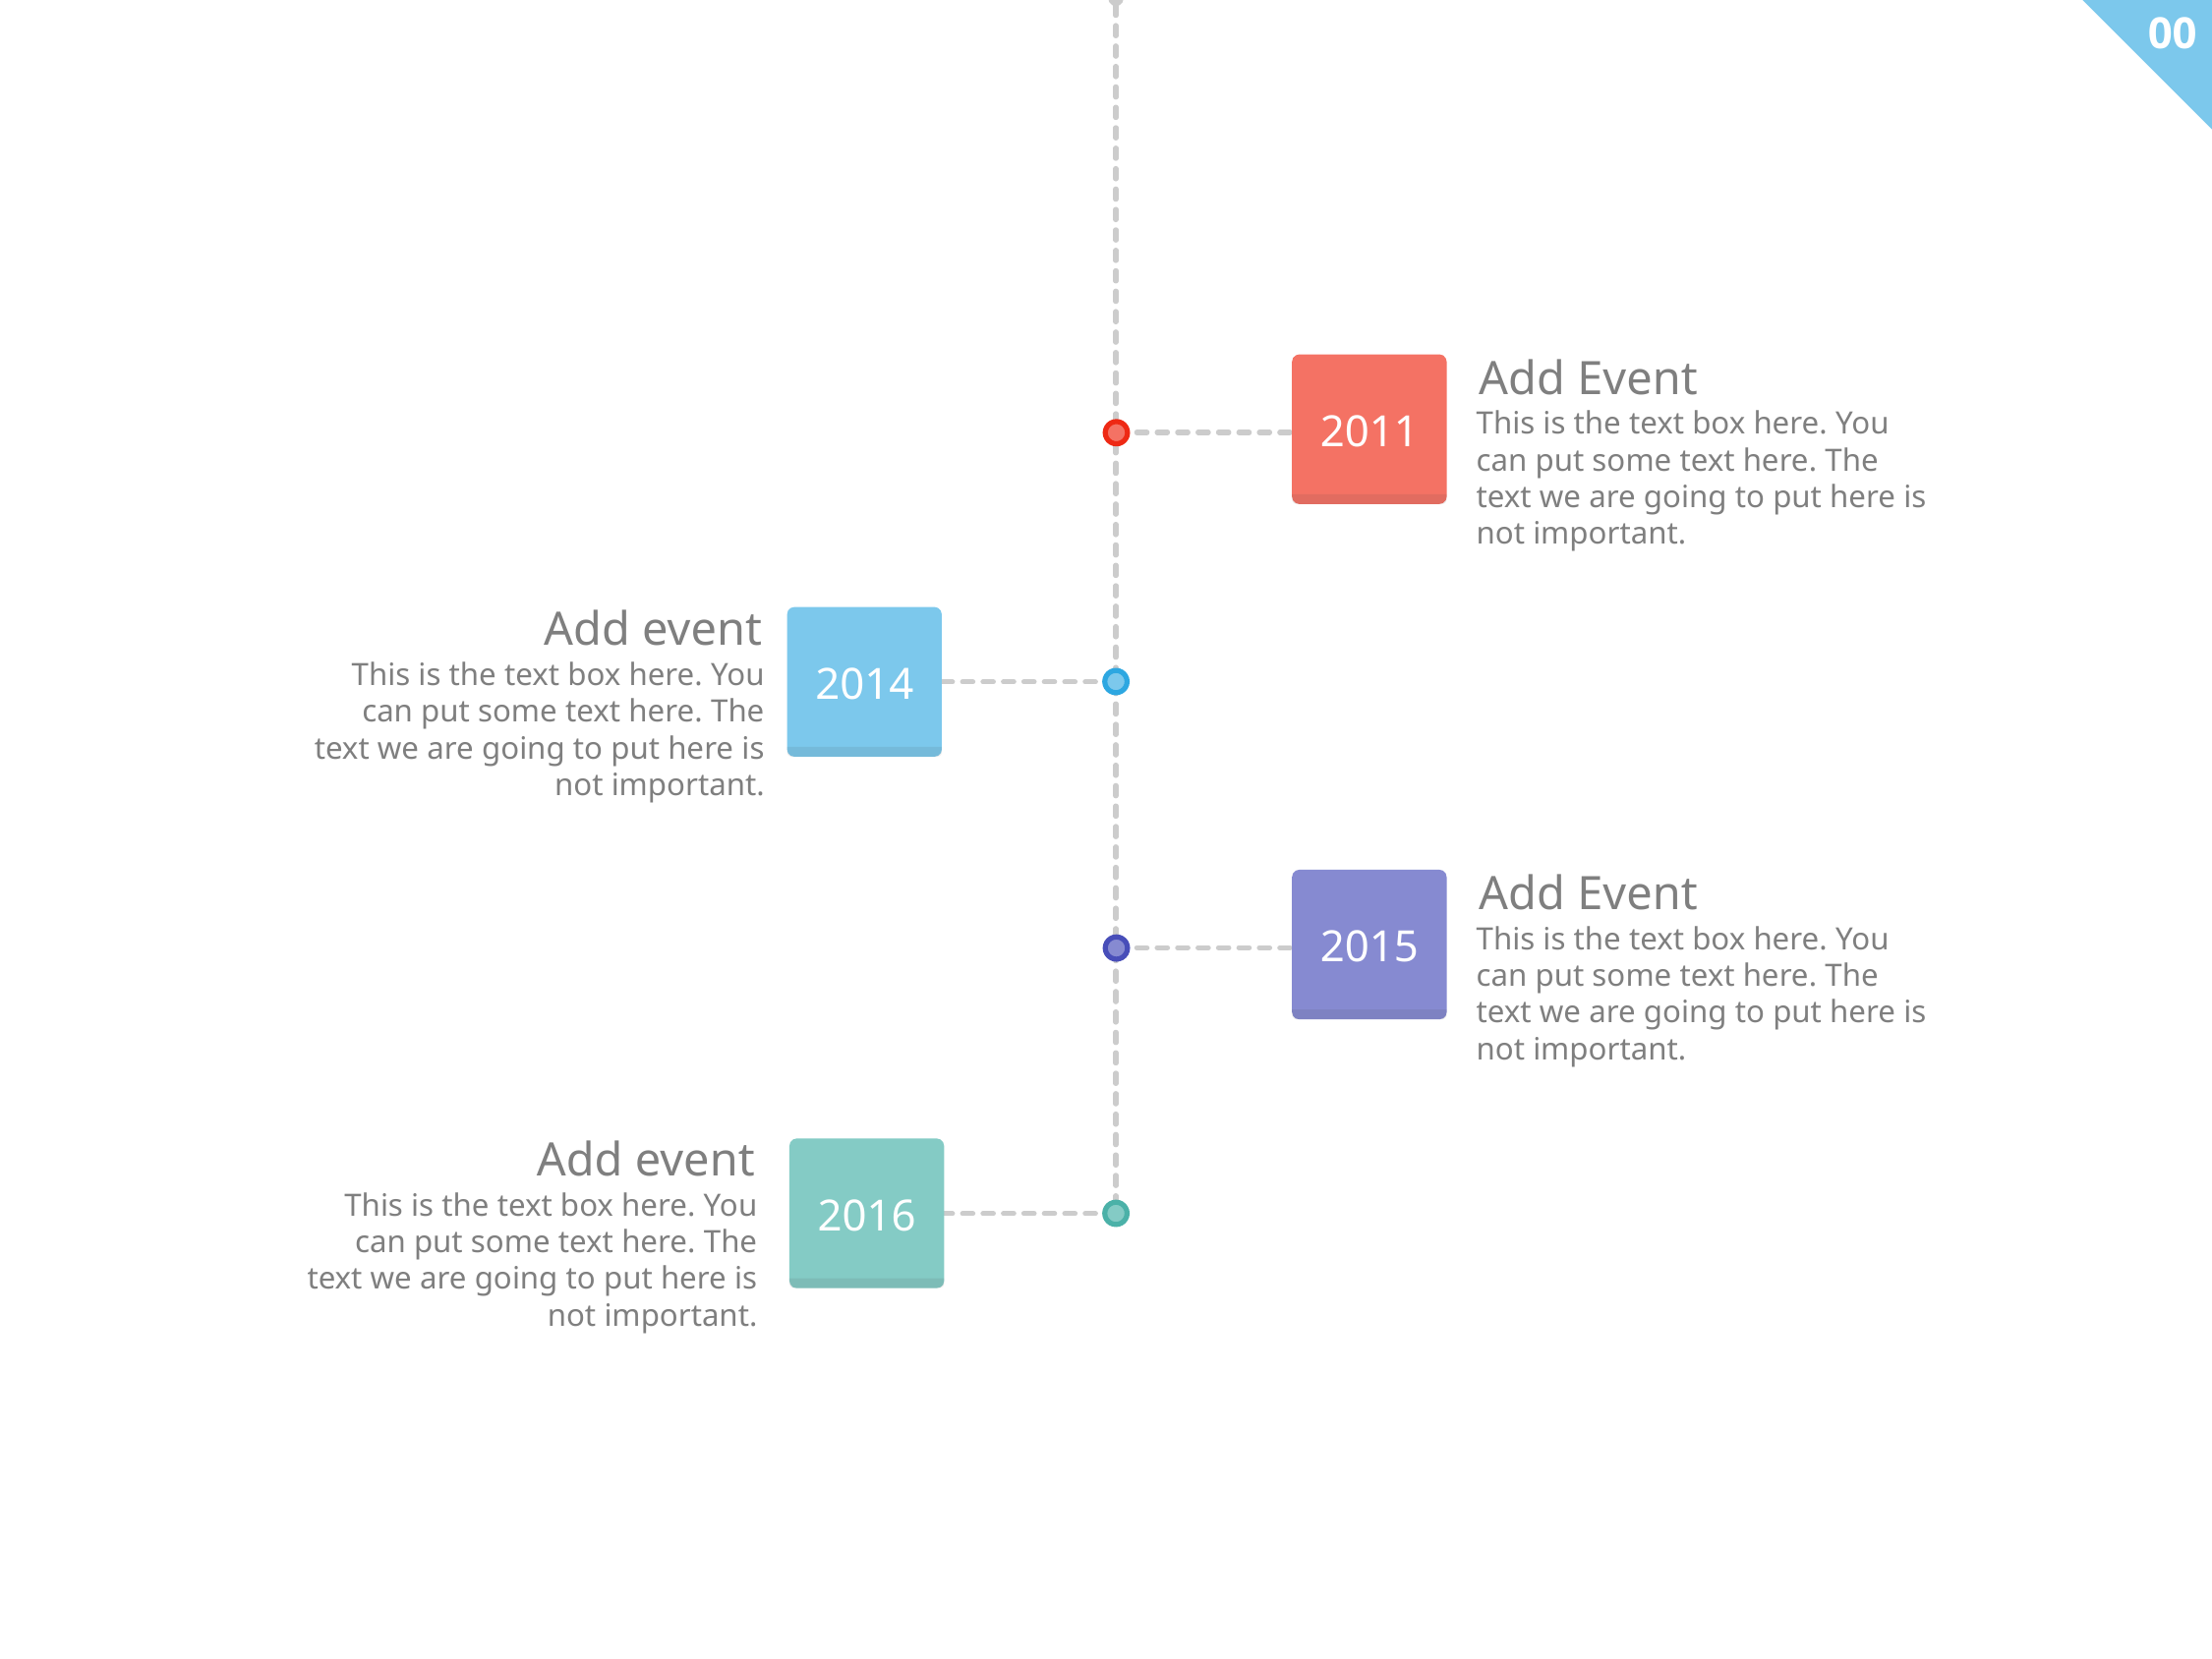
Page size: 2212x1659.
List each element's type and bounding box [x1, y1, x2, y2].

text_box [2080, 0, 2212, 130]
text_box [285, 1122, 945, 1305]
text_box [1103, 1201, 1129, 1226]
text_box [1104, 420, 1116, 445]
text_box [1117, 420, 1129, 431]
text_box [292, 592, 942, 774]
text_box [1292, 856, 1950, 1039]
text_box [1103, 682, 1116, 694]
text_box [1104, 936, 1129, 960]
text_box [1103, 669, 1116, 681]
text_box [1117, 432, 1129, 445]
text_box [1117, 669, 1129, 694]
text_box [1292, 341, 1950, 523]
